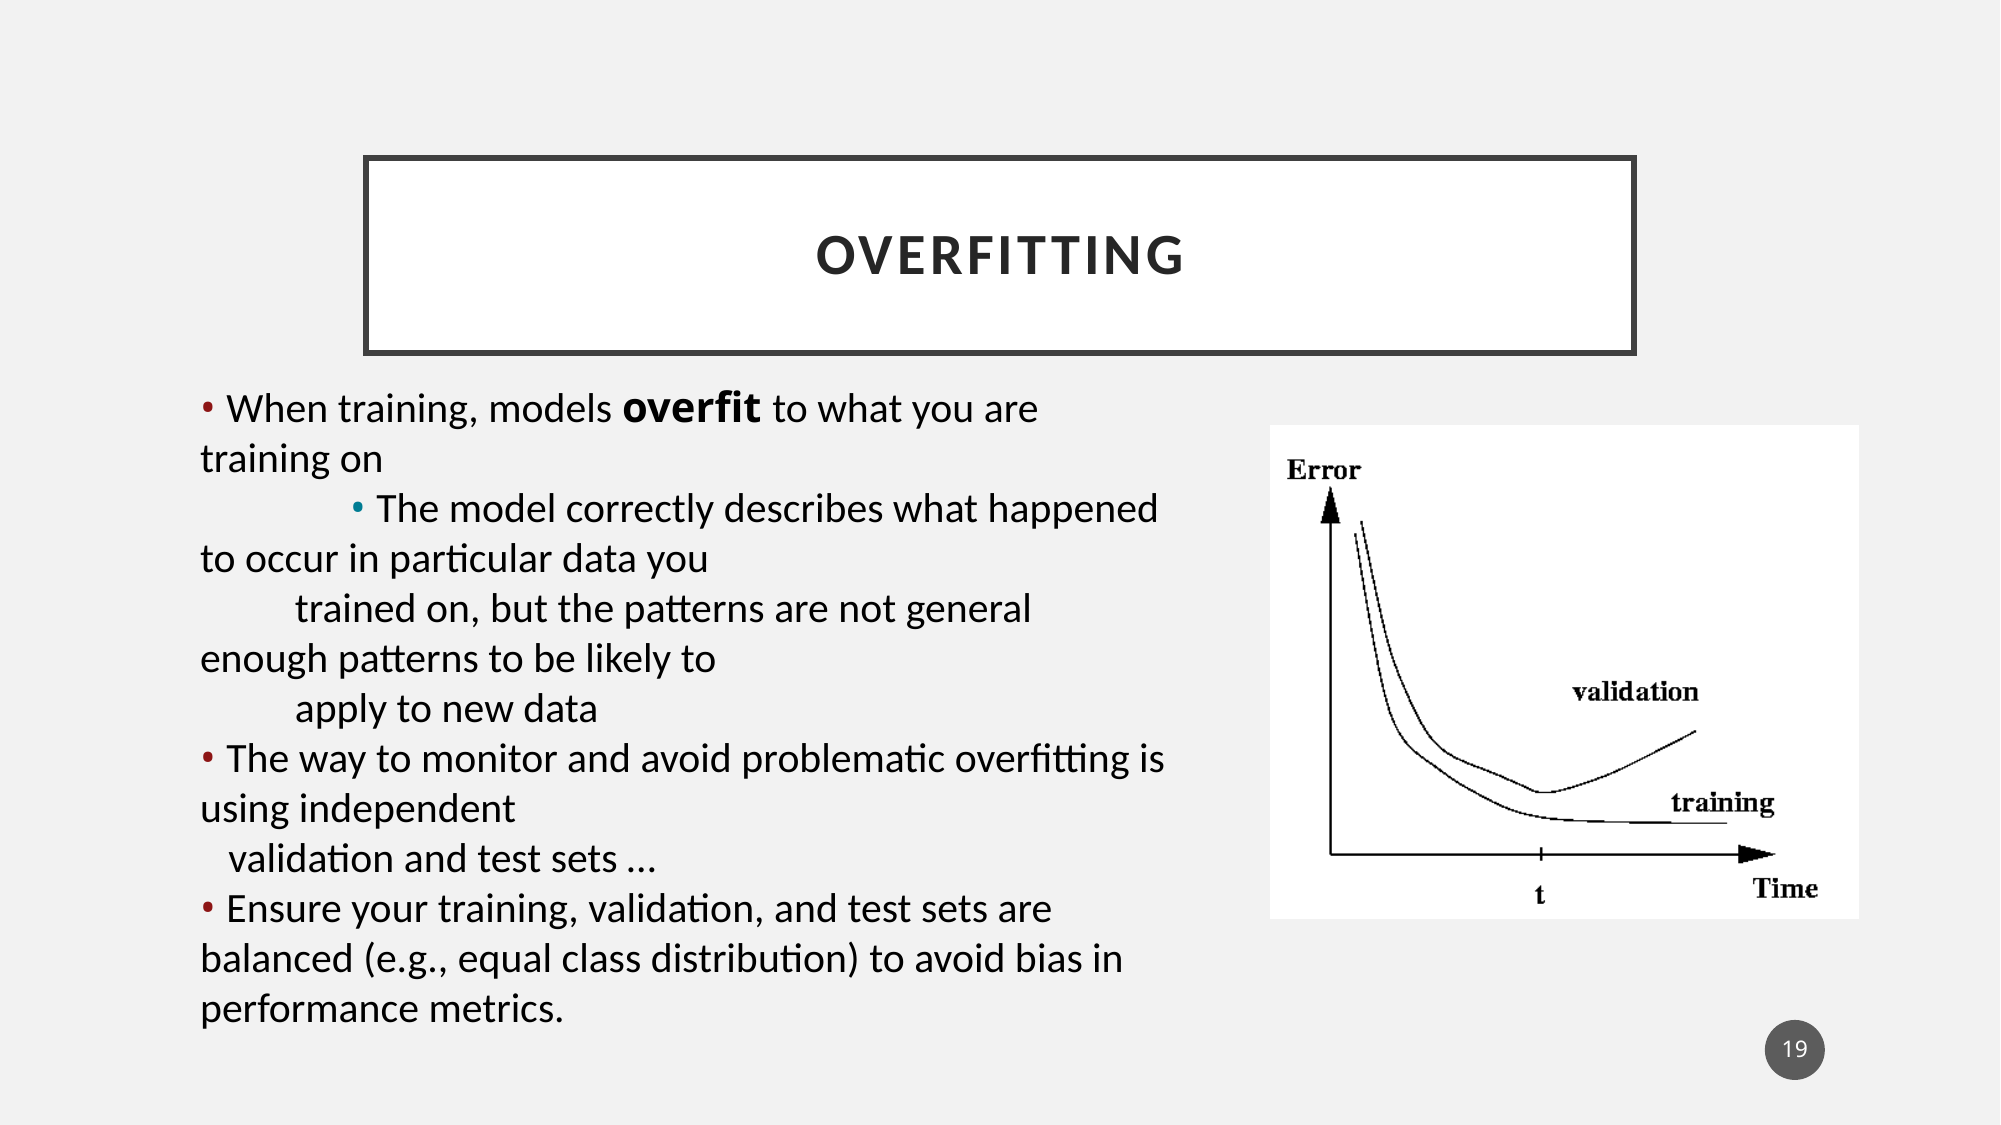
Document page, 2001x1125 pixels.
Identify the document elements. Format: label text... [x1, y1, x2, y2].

text_box • When training, models overfit to what you are training on • The model correctly describes what happened to occur in particular data you trained on, but the patterns are not general enough patterns to be likely to apply to new data • The way to monitor and avoid problematic overfitting is using independent validation and test sets … • Ensure your training, validation, and test sets are balanced (e.g., equal class distribution) to avoid bias in performance metrics. [185, 373, 1182, 1039]
picture [1270, 425, 1859, 919]
slide_number 19 [1764, 1019, 1825, 1080]
title Overfitting [363, 155, 1637, 356]
